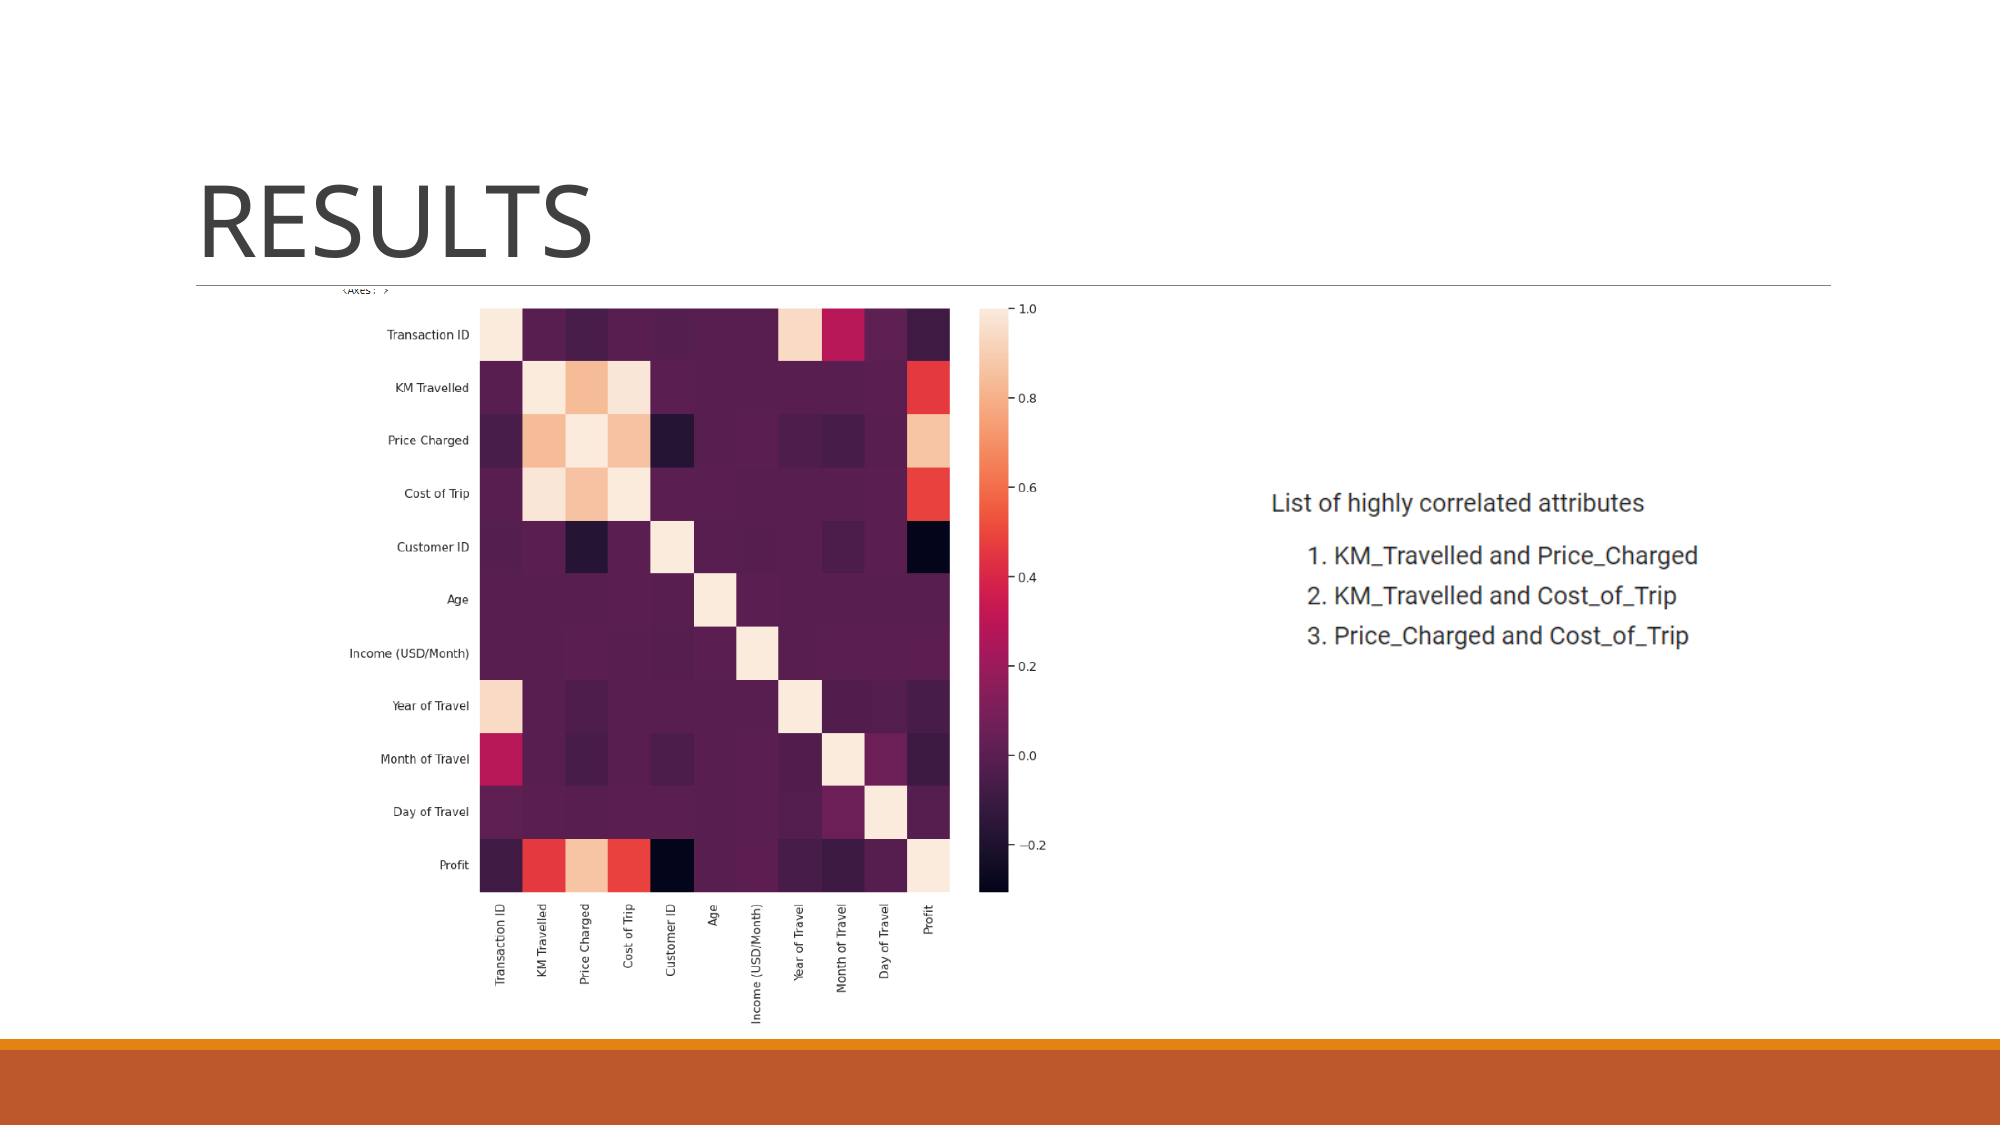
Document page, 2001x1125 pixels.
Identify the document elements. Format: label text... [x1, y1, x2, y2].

picture [333, 288, 1060, 1028]
picture [1250, 482, 1885, 678]
title RESULTS [180, 47, 1830, 285]
